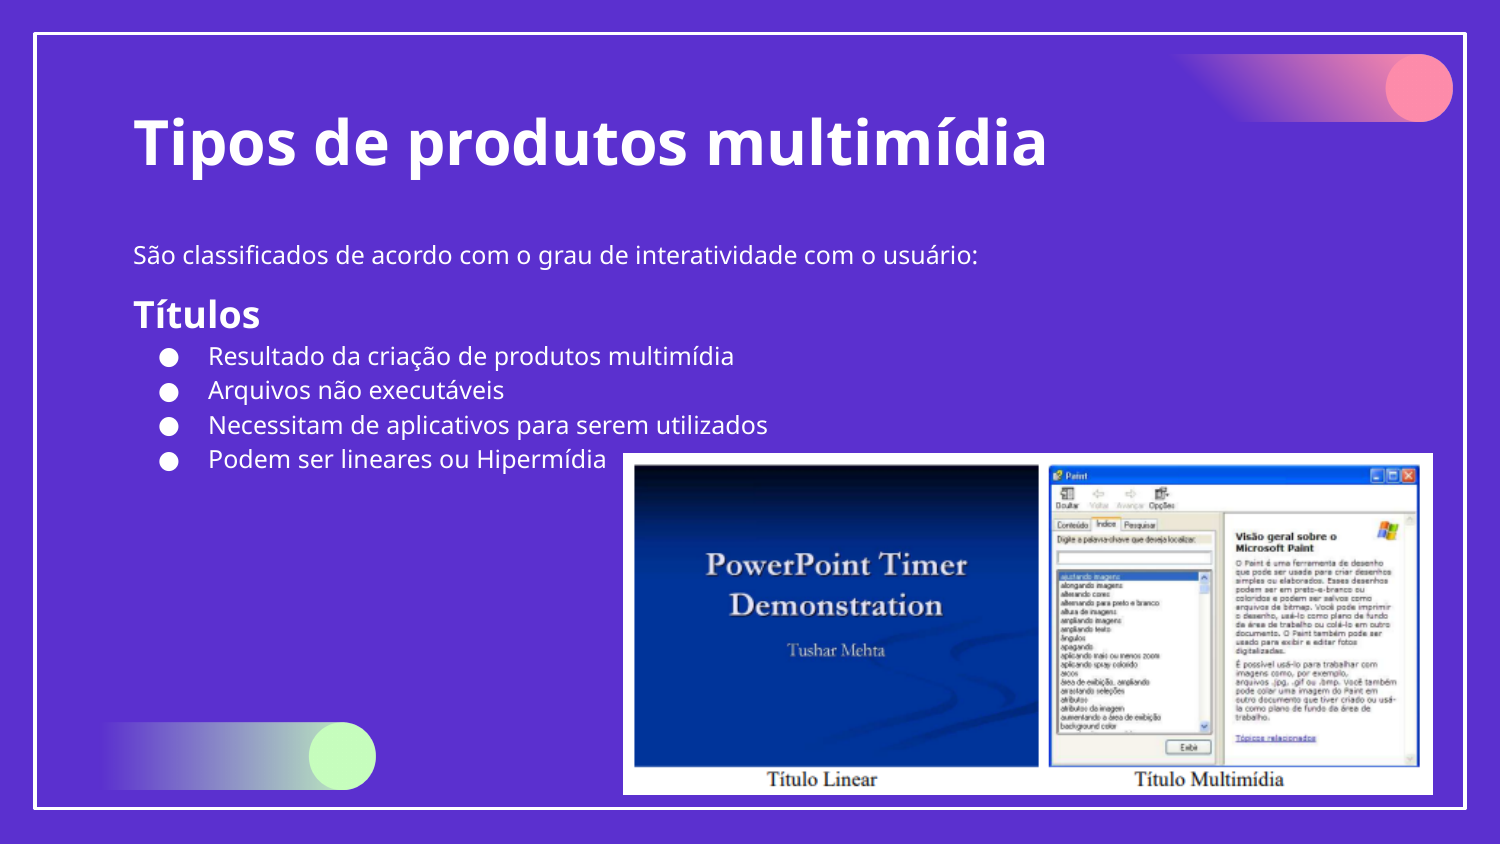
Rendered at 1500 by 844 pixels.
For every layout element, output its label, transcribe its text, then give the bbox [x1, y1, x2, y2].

picture [1124, 55, 1453, 122]
title Tipos de produtos multimídia [118, 87, 1382, 182]
picture [48, 723, 376, 790]
picture [623, 453, 1433, 796]
list São classificados de acordo com o grau de interatividade com o usuário: Títulos Resultado da criação de produtos multimídia Arquivos não executáveis Necessitam de aplicativos para serem utilizados Podem ser lineares ou Hipermídia [118, 225, 1382, 727]
